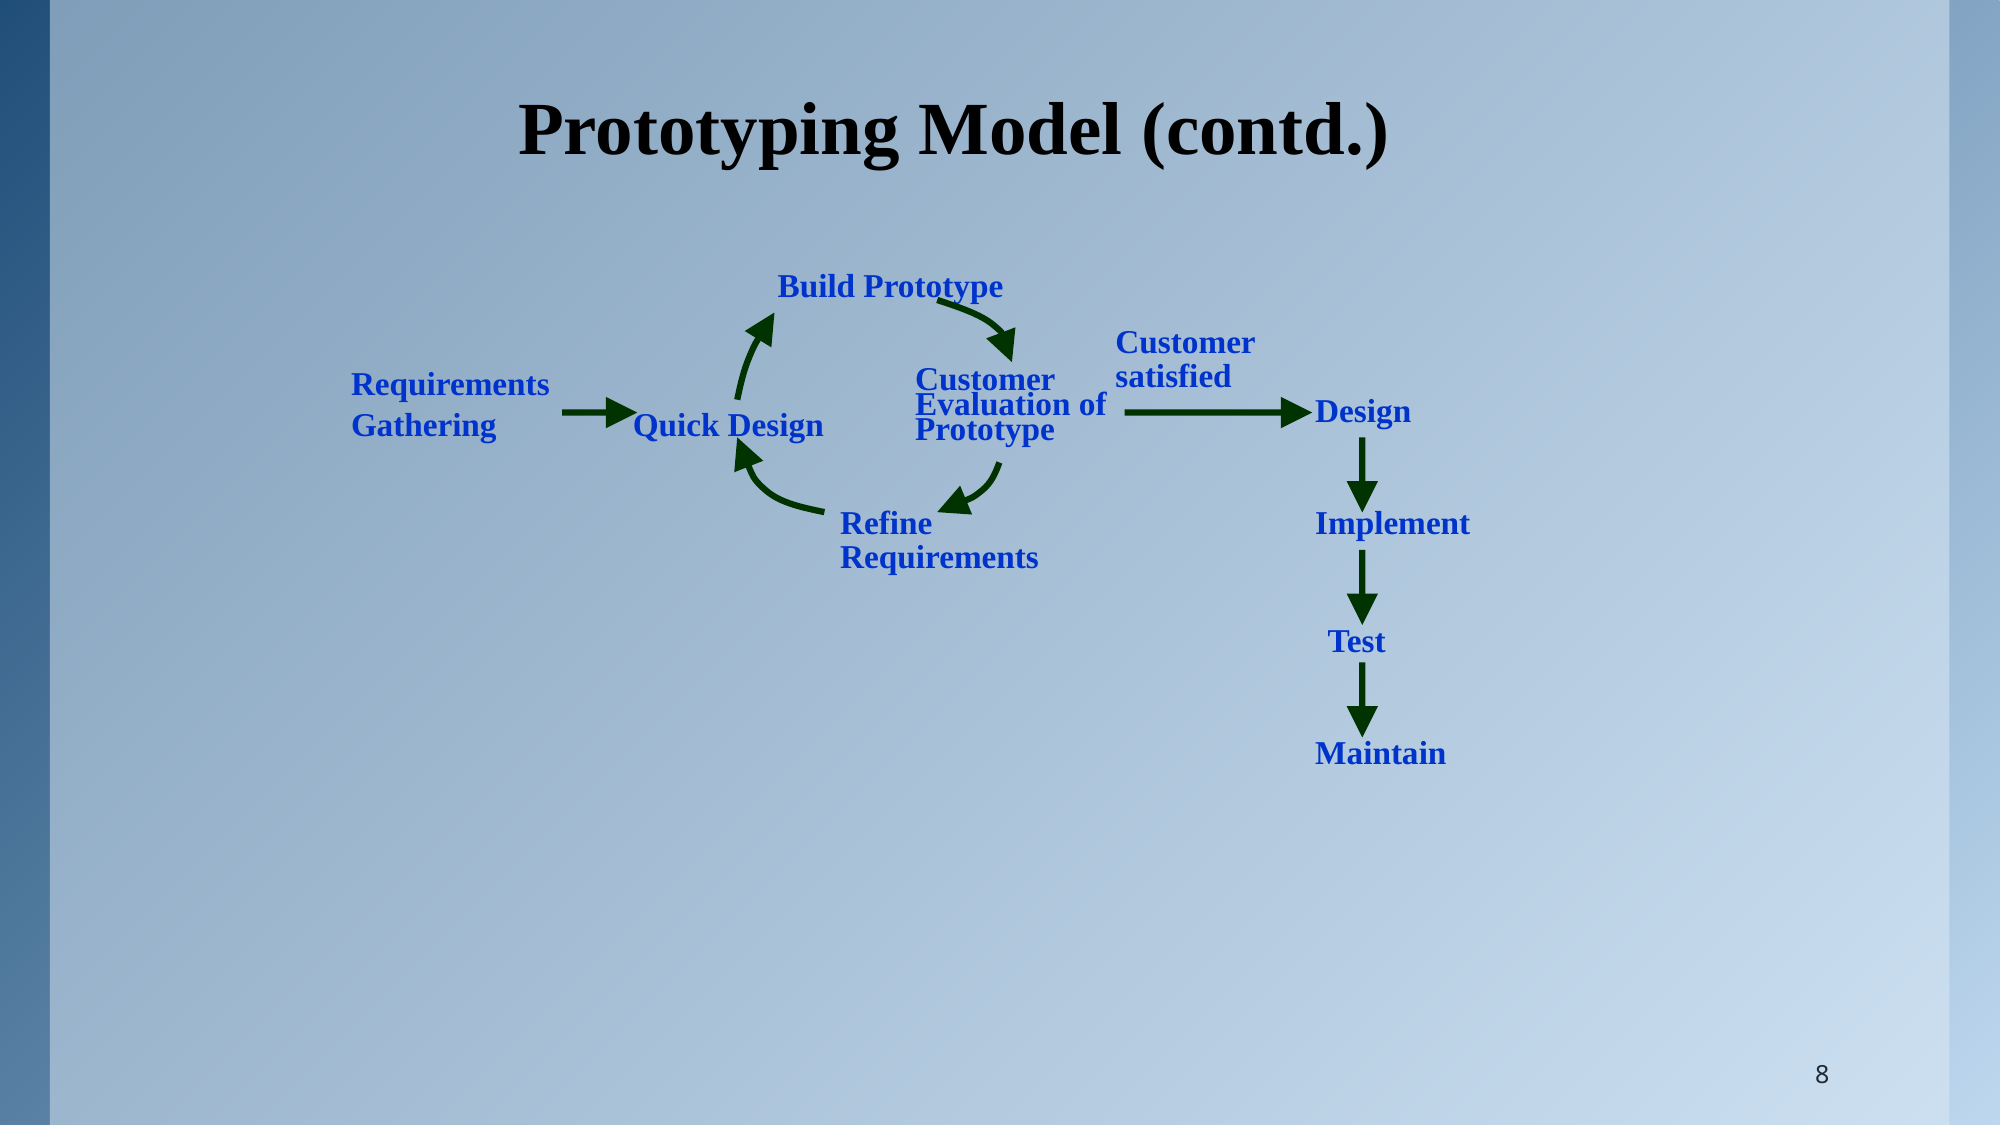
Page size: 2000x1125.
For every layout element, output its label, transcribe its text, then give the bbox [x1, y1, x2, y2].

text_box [348, 262, 1512, 785]
slide_number 8 [1667, 1050, 1850, 1103]
title Prototyping Model (contd.) [316, 37, 1592, 225]
